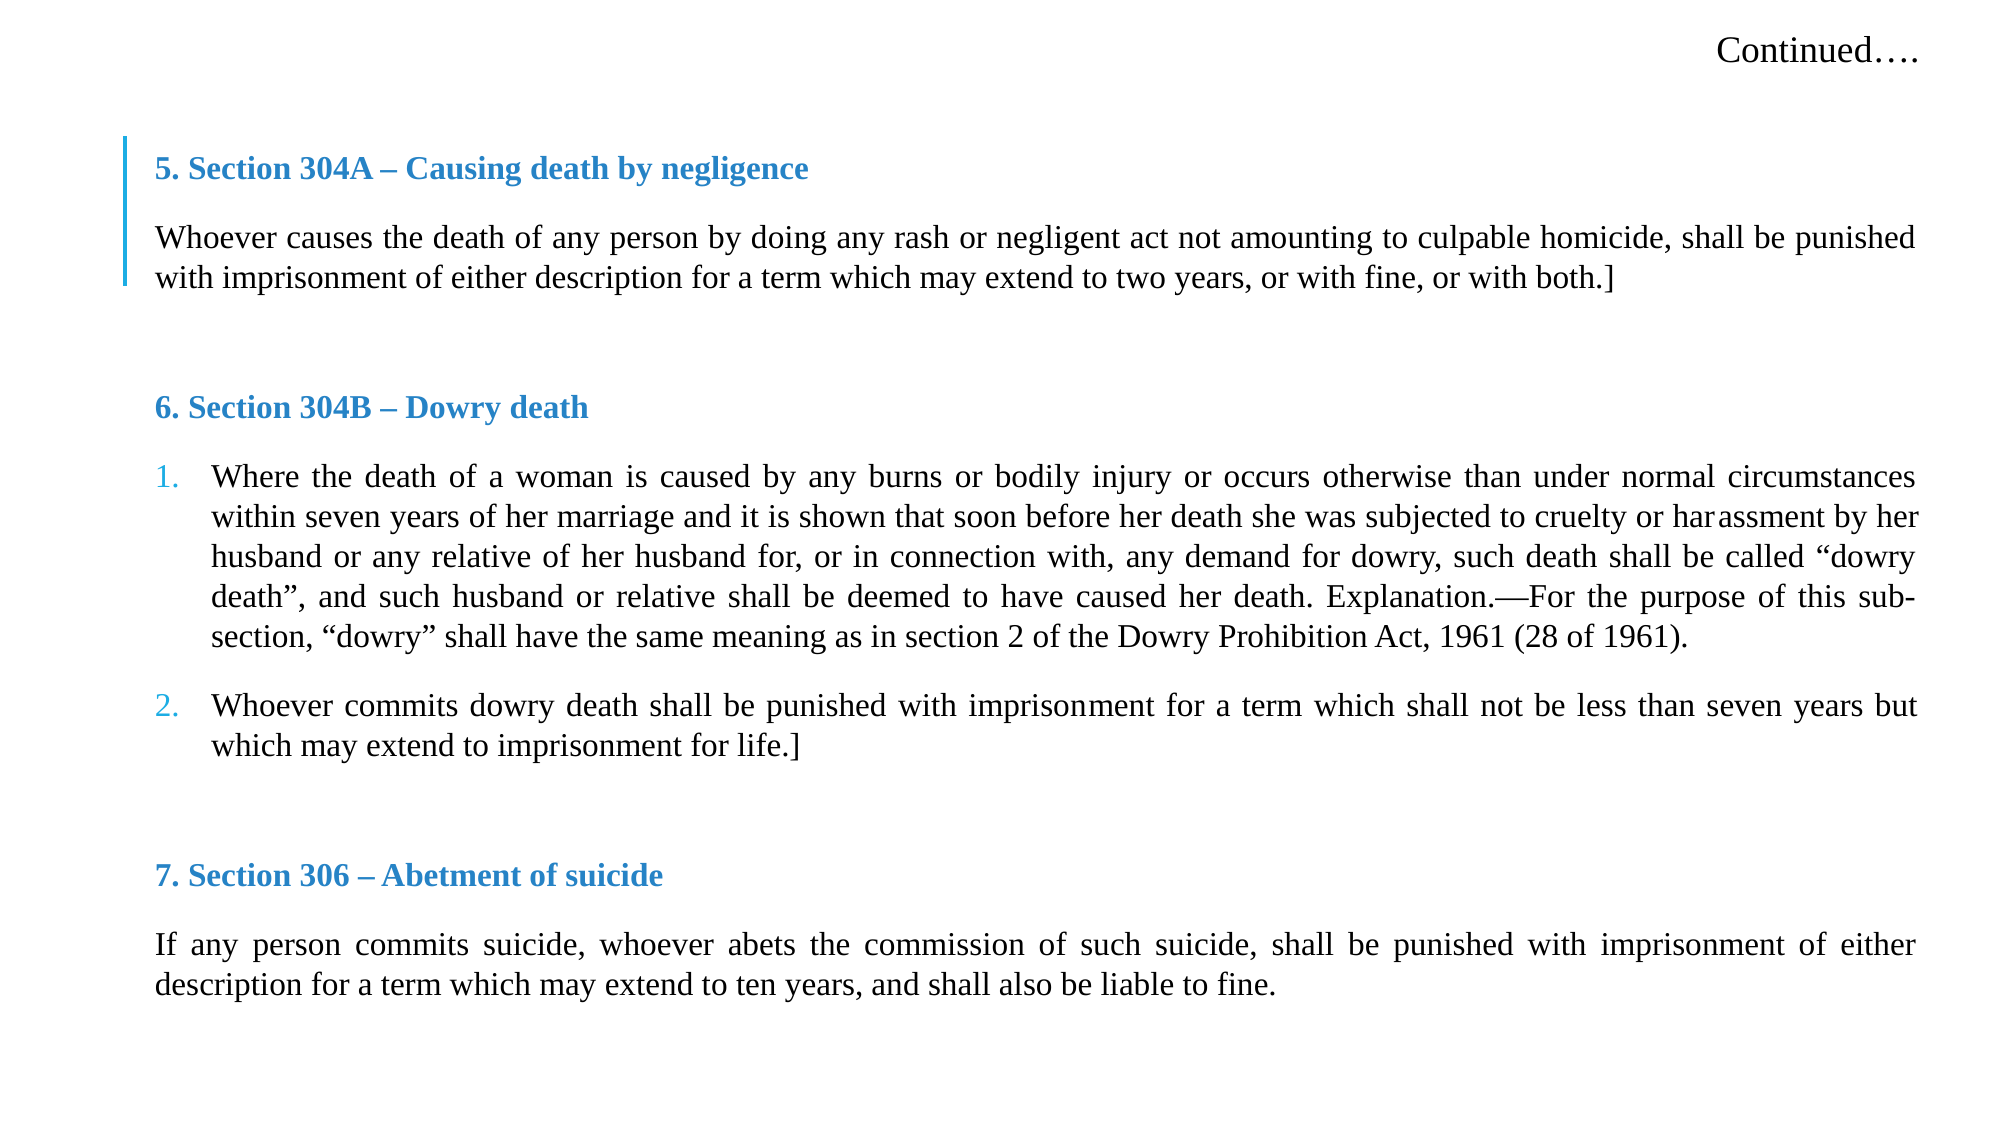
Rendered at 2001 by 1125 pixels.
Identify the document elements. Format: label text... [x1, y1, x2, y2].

text_box 5. Section 304A – Causing death by negligence Whoever causes the death of any person by doing any rash or negligent act not amounting to culpable homicide, shall be punished with imprisonment of either description for a term which may extend to two years, or with fine, or with both.] [147, 138, 1927, 322]
text_box 7. Section 306 – Abetment of suicide If any person commits suicide, whoever abets the commission of such suicide, shall be punished with imprisonment of either description for a term which may extend to ten years, and shall also be liable to fine. [147, 845, 1927, 1043]
text_box Continued…. [1701, 17, 1970, 77]
text_box 6. Section 304B – Dowry death Where the death of a woman is caused by any burns or bodily injury or occurs otherwise than under normal circumstances within seven years of her marriage and it is shown that soon before her death she was subjected to cruelty or har­assment by her husband or any relative of her husband for, or in connection with, any demand for dowry, such death shall be called “dowry death”, and such husband or relative shall be deemed to have caused her death. Explanation.—For the purpose of this sub-section, “dowry” shall have the same meaning as in section 2 of the Dowry Prohibition Act, 1961 (28 of 1961). Whoever commits dowry death shall be punished with imprison­ment for a term which shall not be less than seven years but which may extend to imprisonment for life.] [147, 377, 1927, 789]
